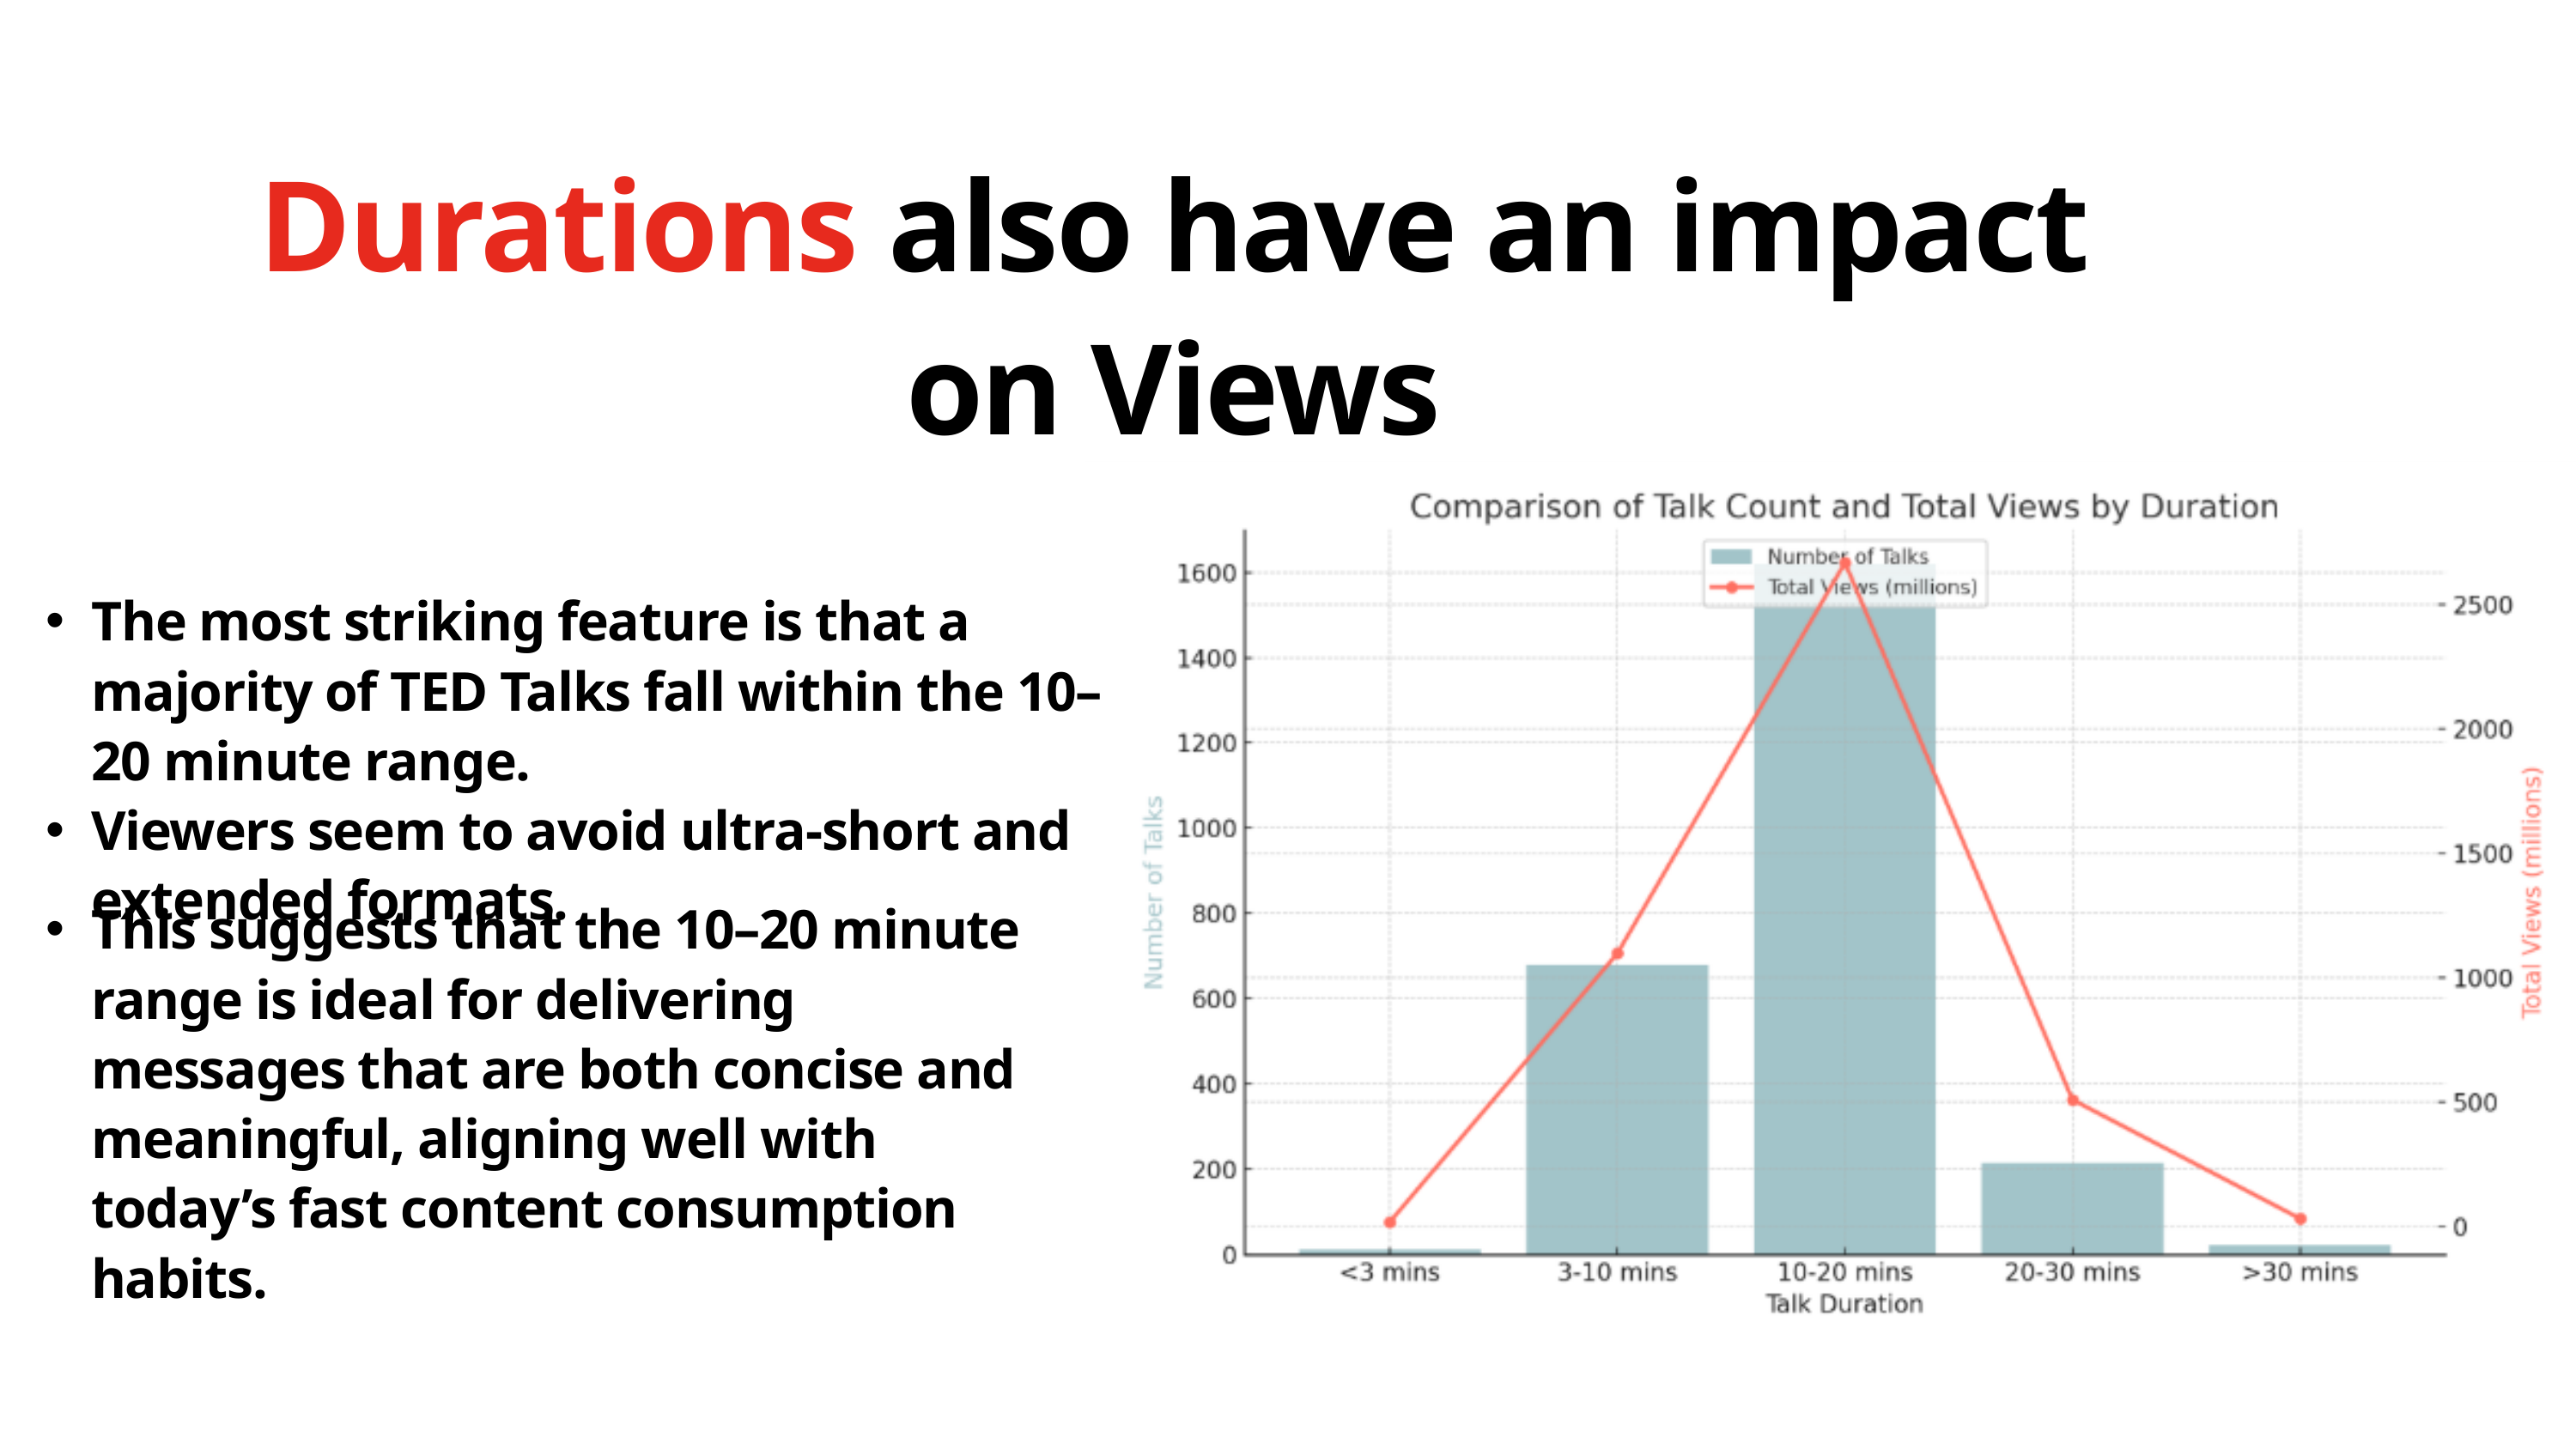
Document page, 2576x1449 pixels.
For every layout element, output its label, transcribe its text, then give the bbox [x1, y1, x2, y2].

text_box Durations also have an impact on Views [168, 134, 2179, 460]
text_box The most striking feature is that a majority of TED Talks fall within the 10–20 minute range. Viewers seem to avoid ultra-short and extended formats. [0, 582, 1105, 931]
text_box [1085, 460, 2576, 1331]
text_box This suggests that the 10–20 minute range is ideal for delivering messages that are both concise and meaningful, aligning well with today’s fast content consumption habits. [0, 889, 1054, 1309]
